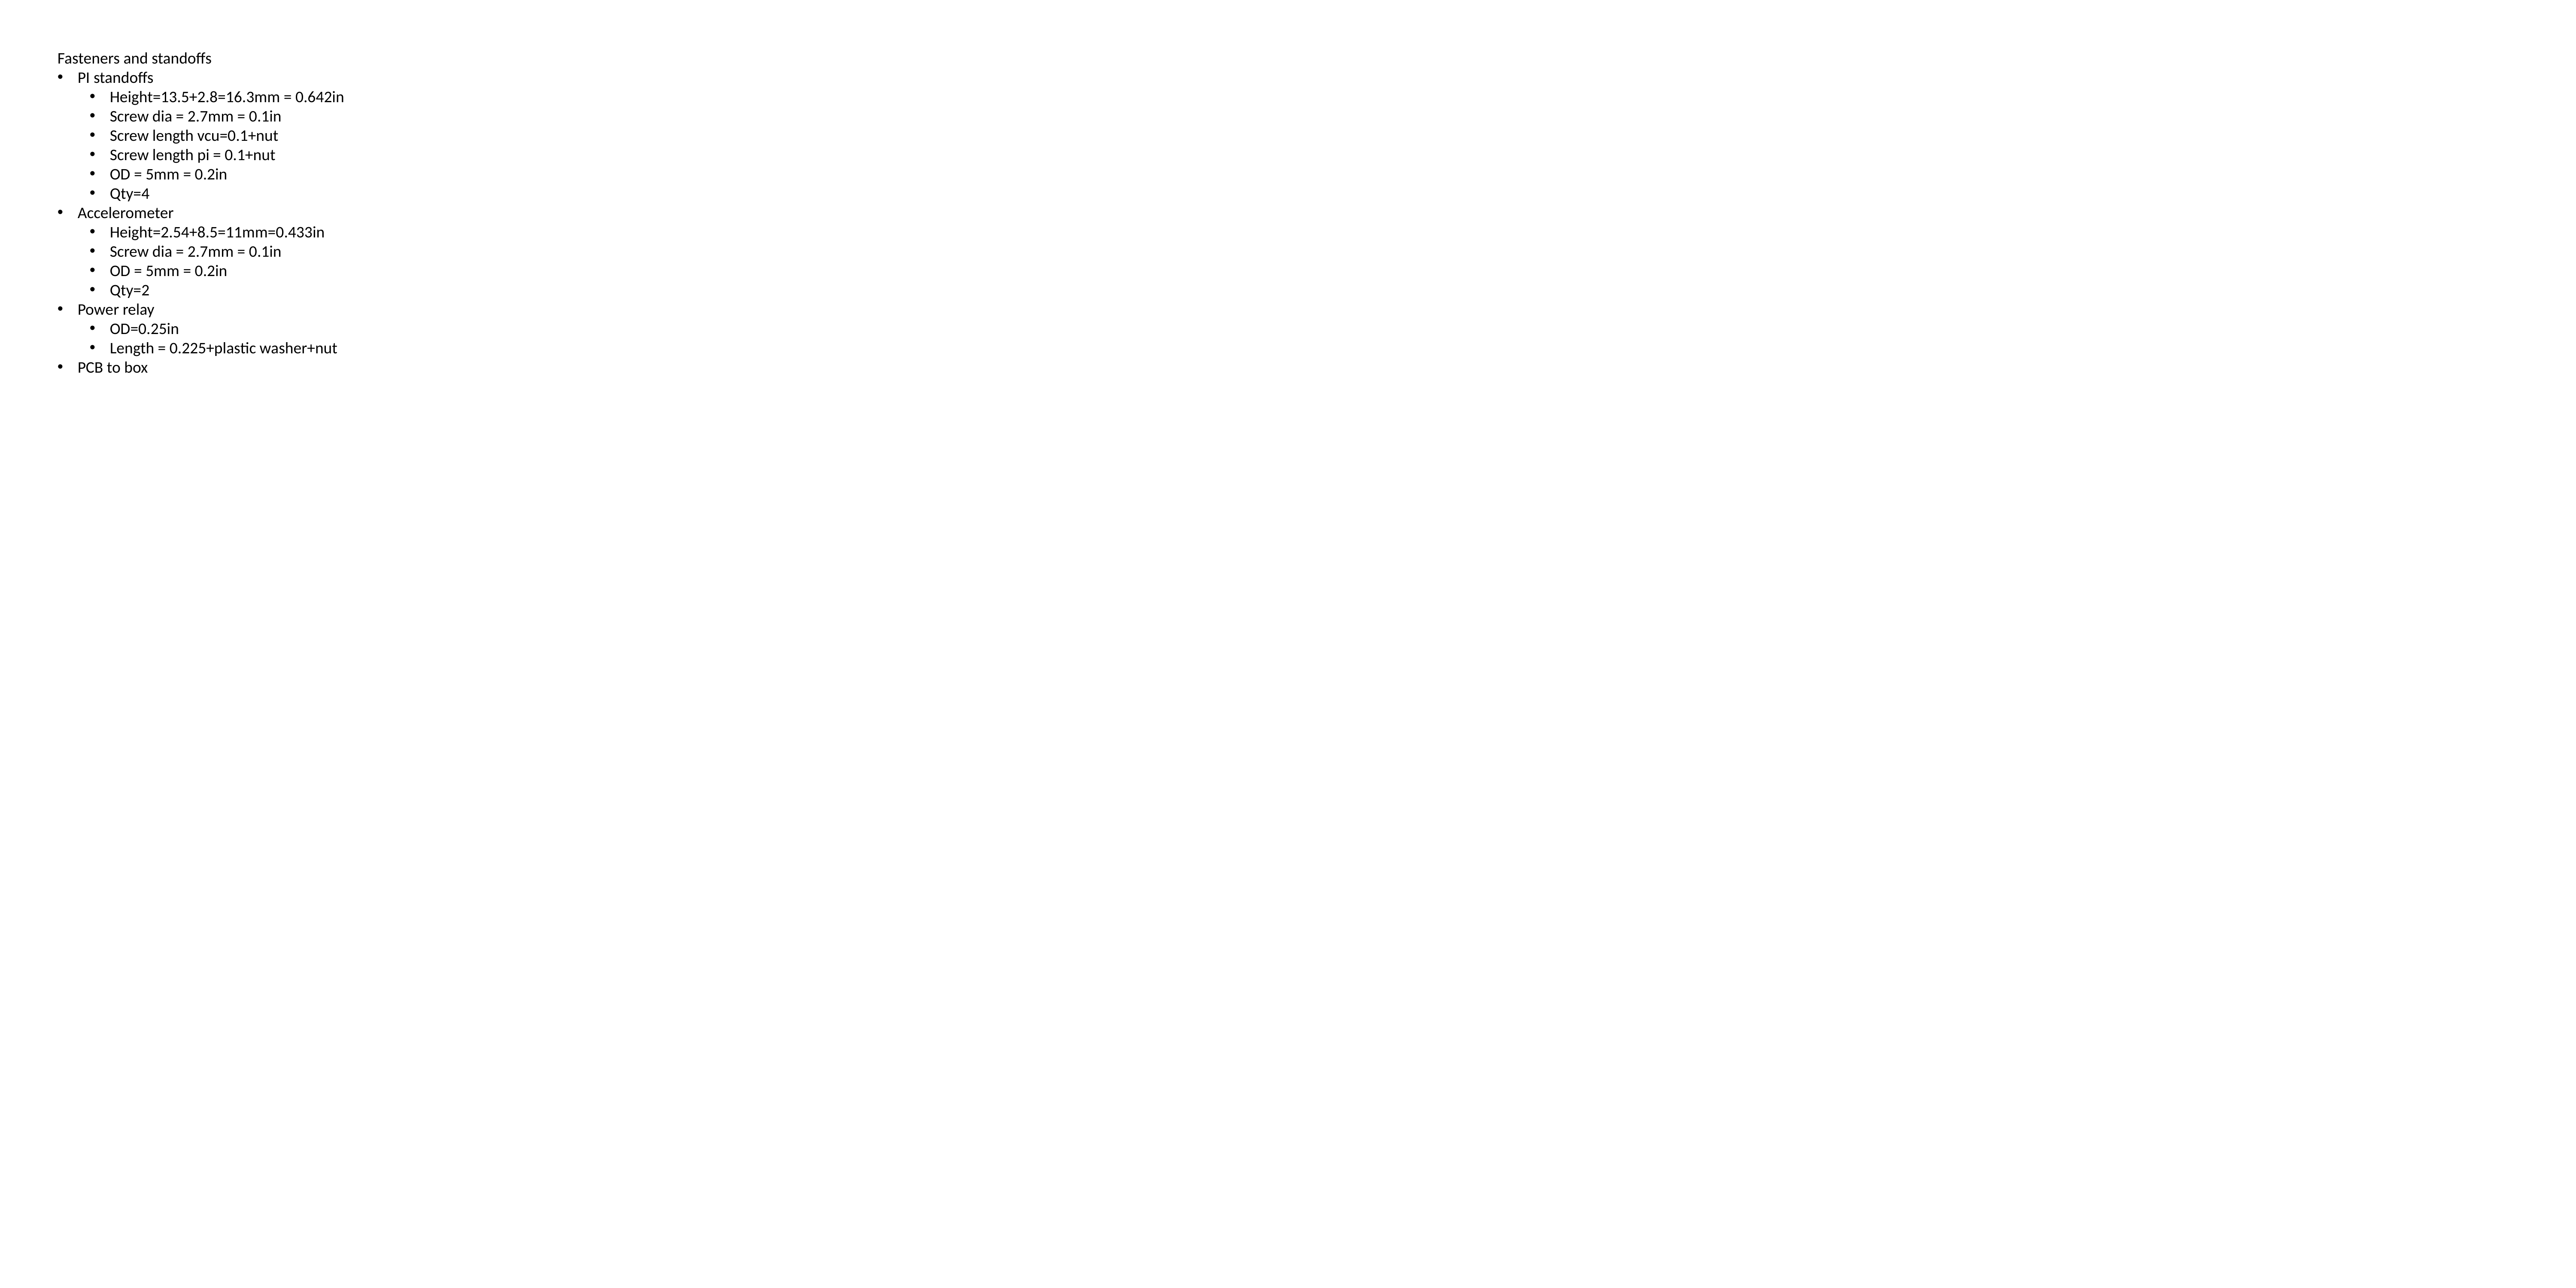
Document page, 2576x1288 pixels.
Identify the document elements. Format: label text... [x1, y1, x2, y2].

text_box Fasteners and standoffs PI standoffs Height=13.5+2.8=16.3mm = 0.642in Screw dia = 2.7mm = 0.1in Screw length vcu=0.1+nut Screw length pi = 0.1+nut OD = 5mm = 0.2in Qty=4 Accelerometer Height=2.54+8.5=11mm=0.433in Screw dia = 2.7mm = 0.1in OD = 5mm = 0.2in Qty=2 Power relay OD=0.25in Length = 0.225+plastic washer+nut PCB to box [51, 44, 563, 437]
